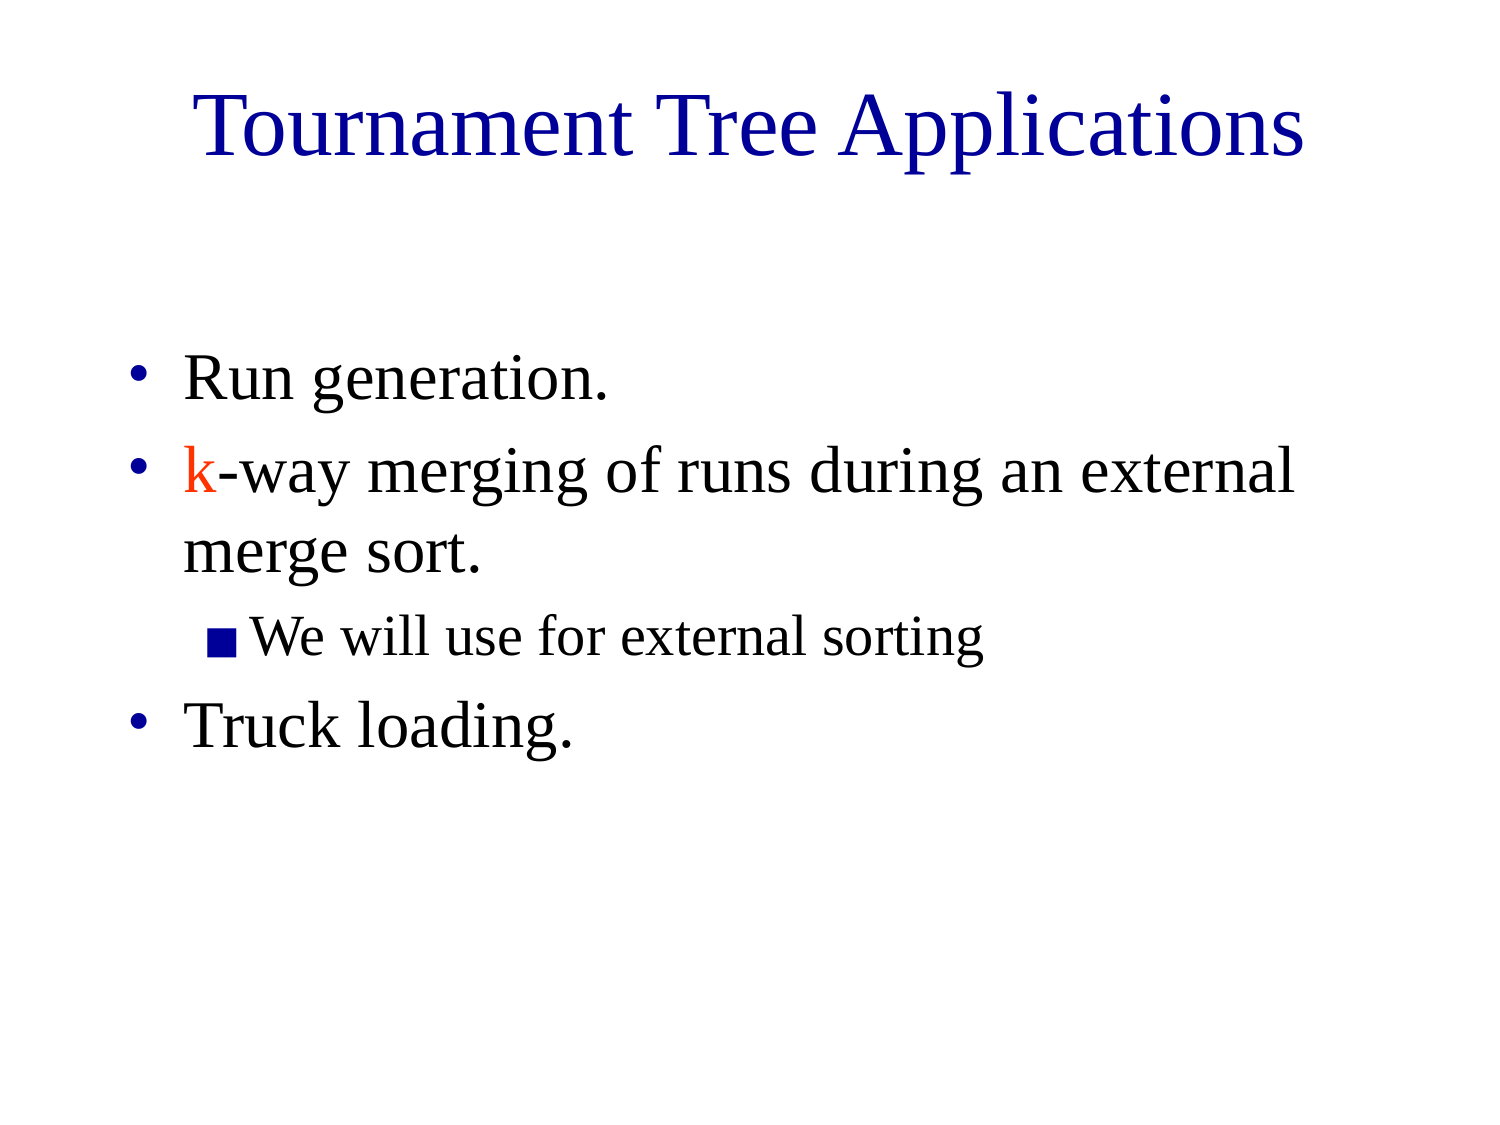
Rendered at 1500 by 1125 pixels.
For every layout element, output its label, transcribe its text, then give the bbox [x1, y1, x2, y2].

title Tournament Tree Applications [112, 24, 1388, 213]
list Run generation. k-way merging of runs during an external merge sort. We will use for external sorting Truck loading. [112, 324, 1388, 1000]
